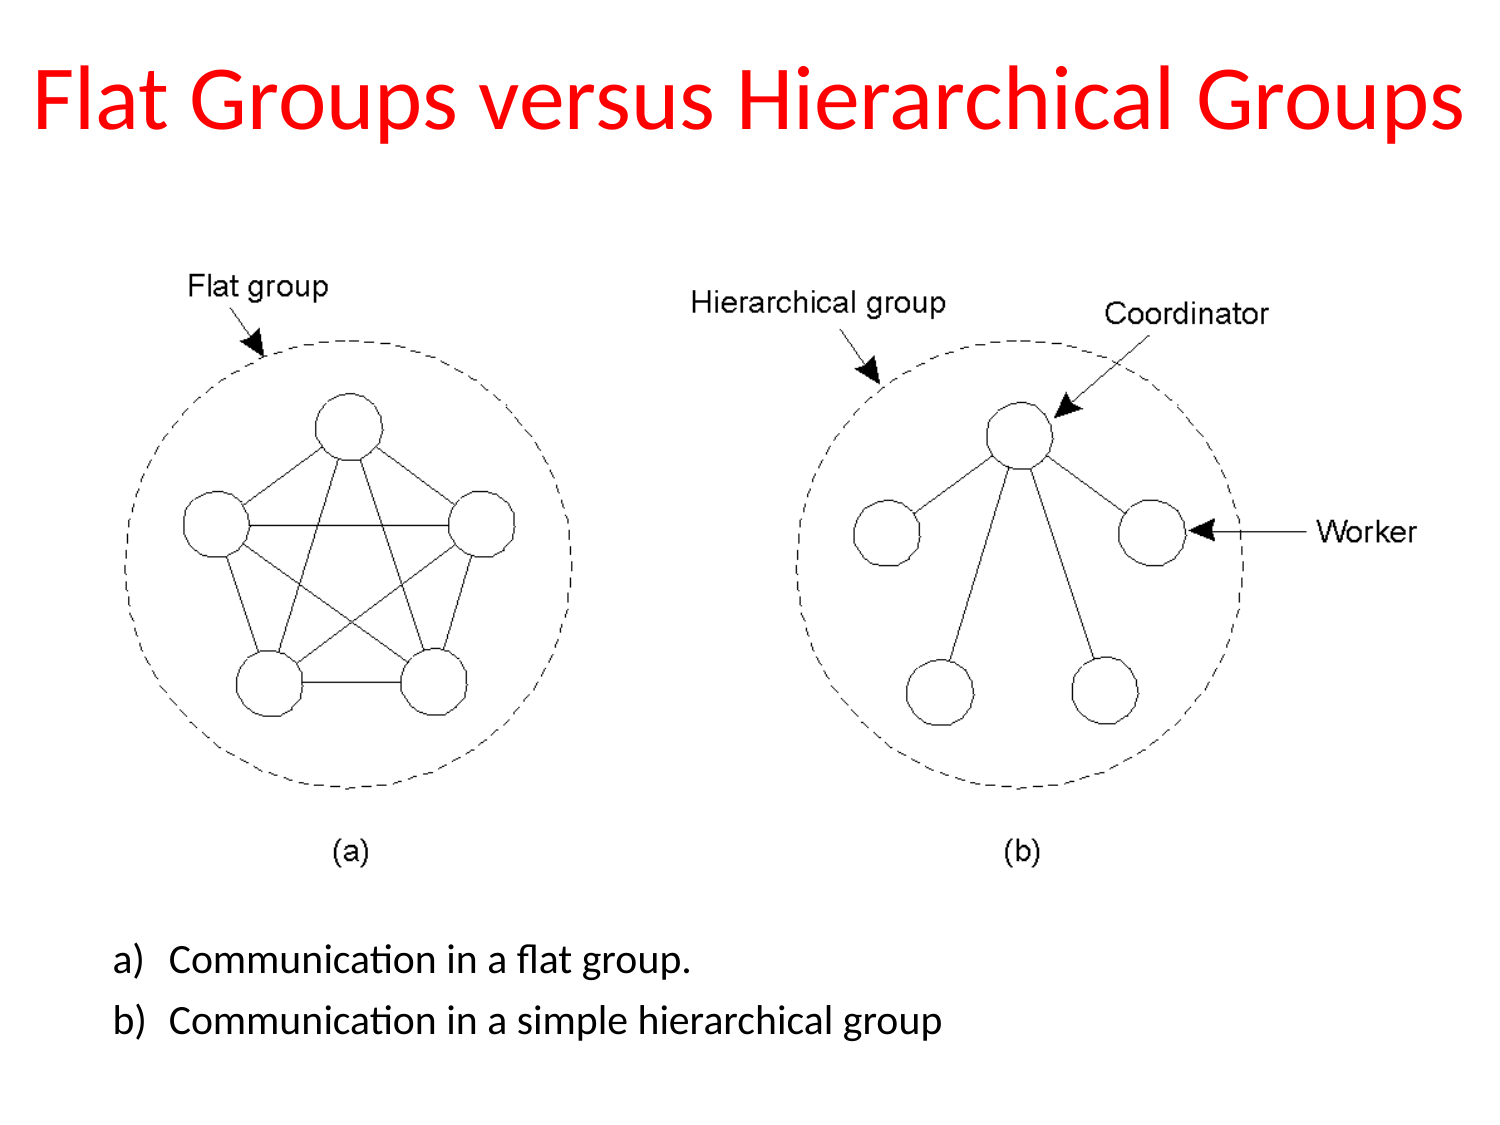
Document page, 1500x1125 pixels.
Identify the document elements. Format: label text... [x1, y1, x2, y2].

title Flat Groups versus Hierarchical Groups [0, 0, 1500, 187]
list Communication in a flat group. Communication in a simple hierarchical group [112, 937, 1500, 1125]
picture [62, 237, 1438, 901]
